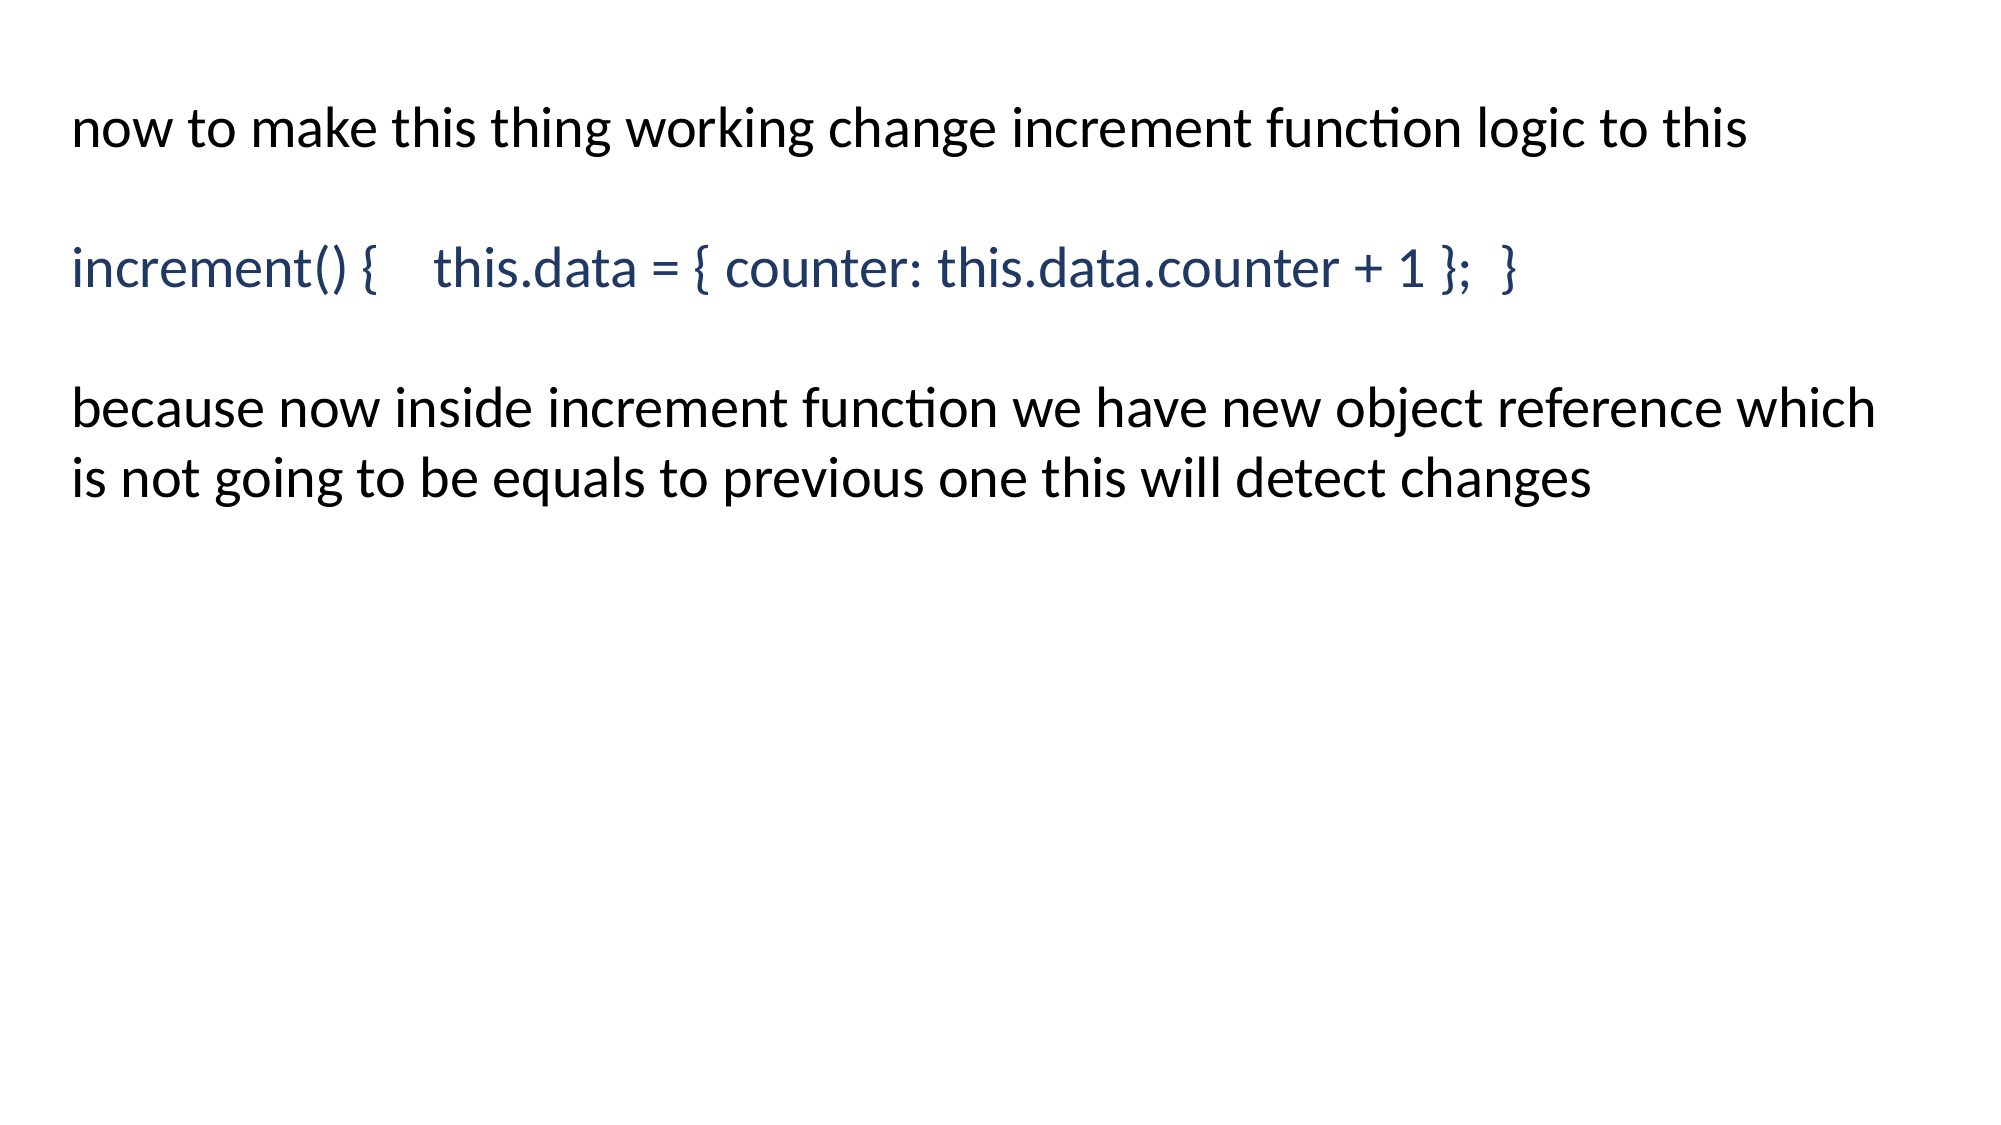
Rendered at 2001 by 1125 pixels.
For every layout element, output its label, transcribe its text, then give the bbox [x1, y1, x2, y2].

text_box now to make this thing working change increment function logic to this increment() { this.data = { counter: this.data.counter + 1 }; } because now inside increment function we have new object reference which is not going to be equals to previous one this will detect changes [56, 81, 1897, 656]
